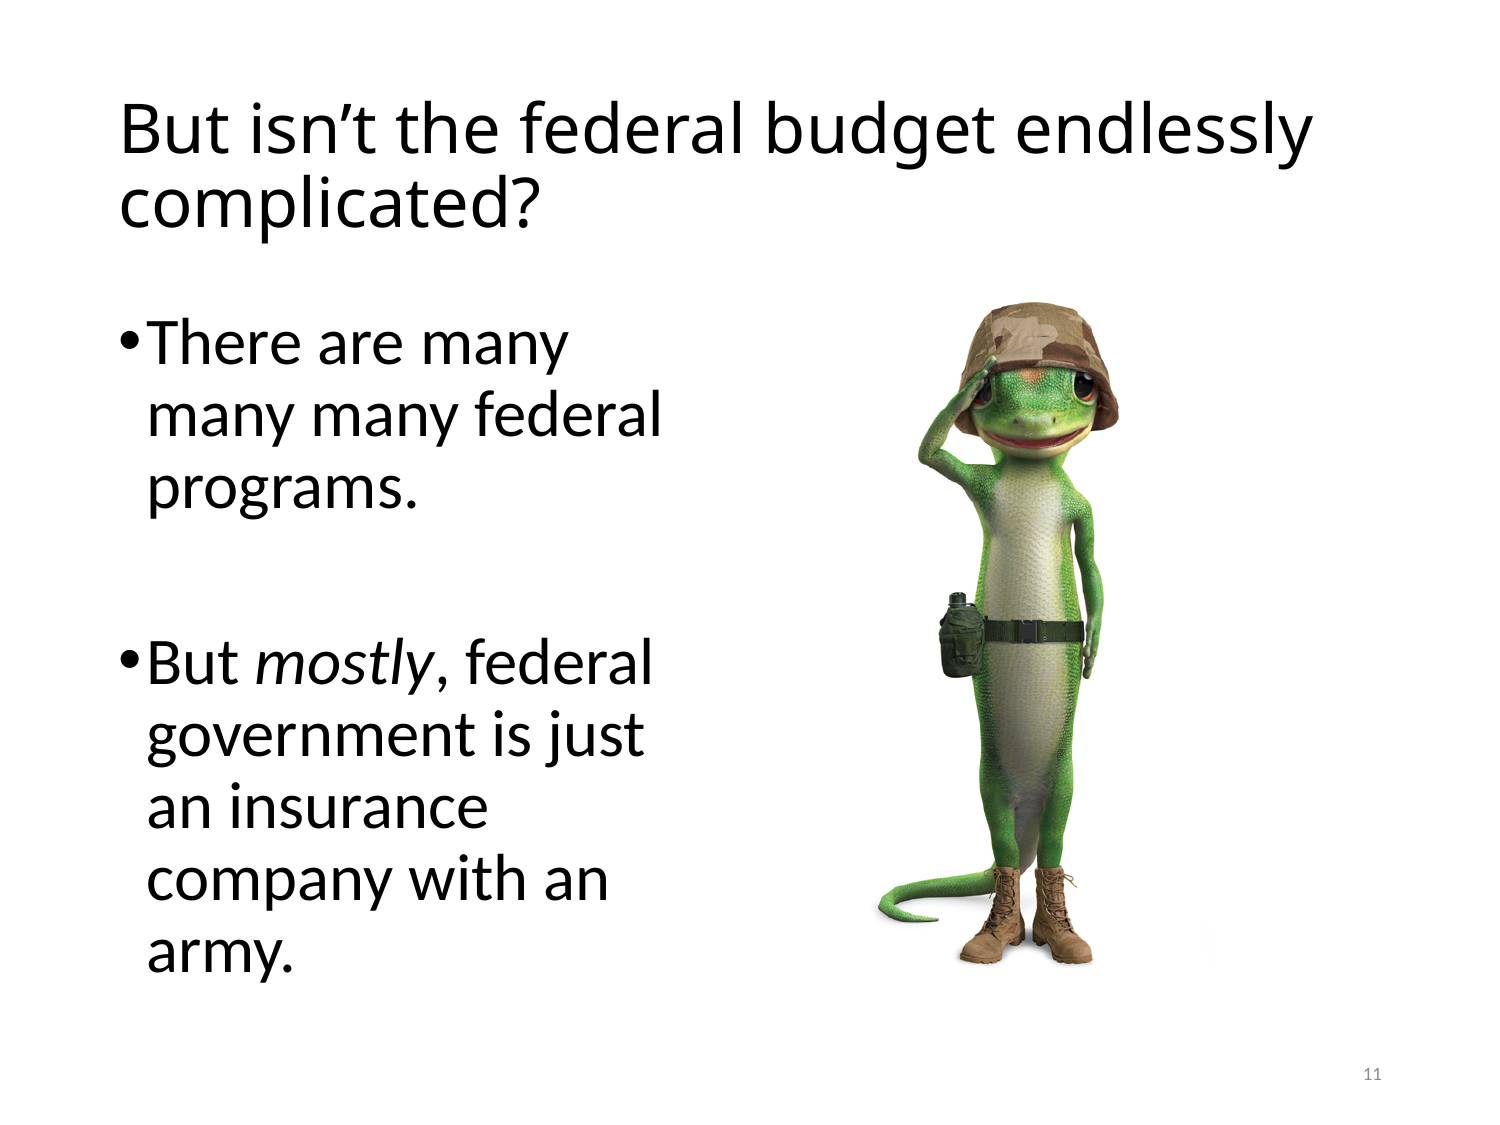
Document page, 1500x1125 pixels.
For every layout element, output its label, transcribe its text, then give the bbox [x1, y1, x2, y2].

title But isn’t the federal budget endlessly complicated? [103, 59, 1397, 278]
list There are many many many federal programs. But mostly, federal government is just an insurance company with an army. [103, 299, 702, 1014]
picture [749, 263, 1271, 1014]
slide_number 11 [1059, 1042, 1397, 1103]
